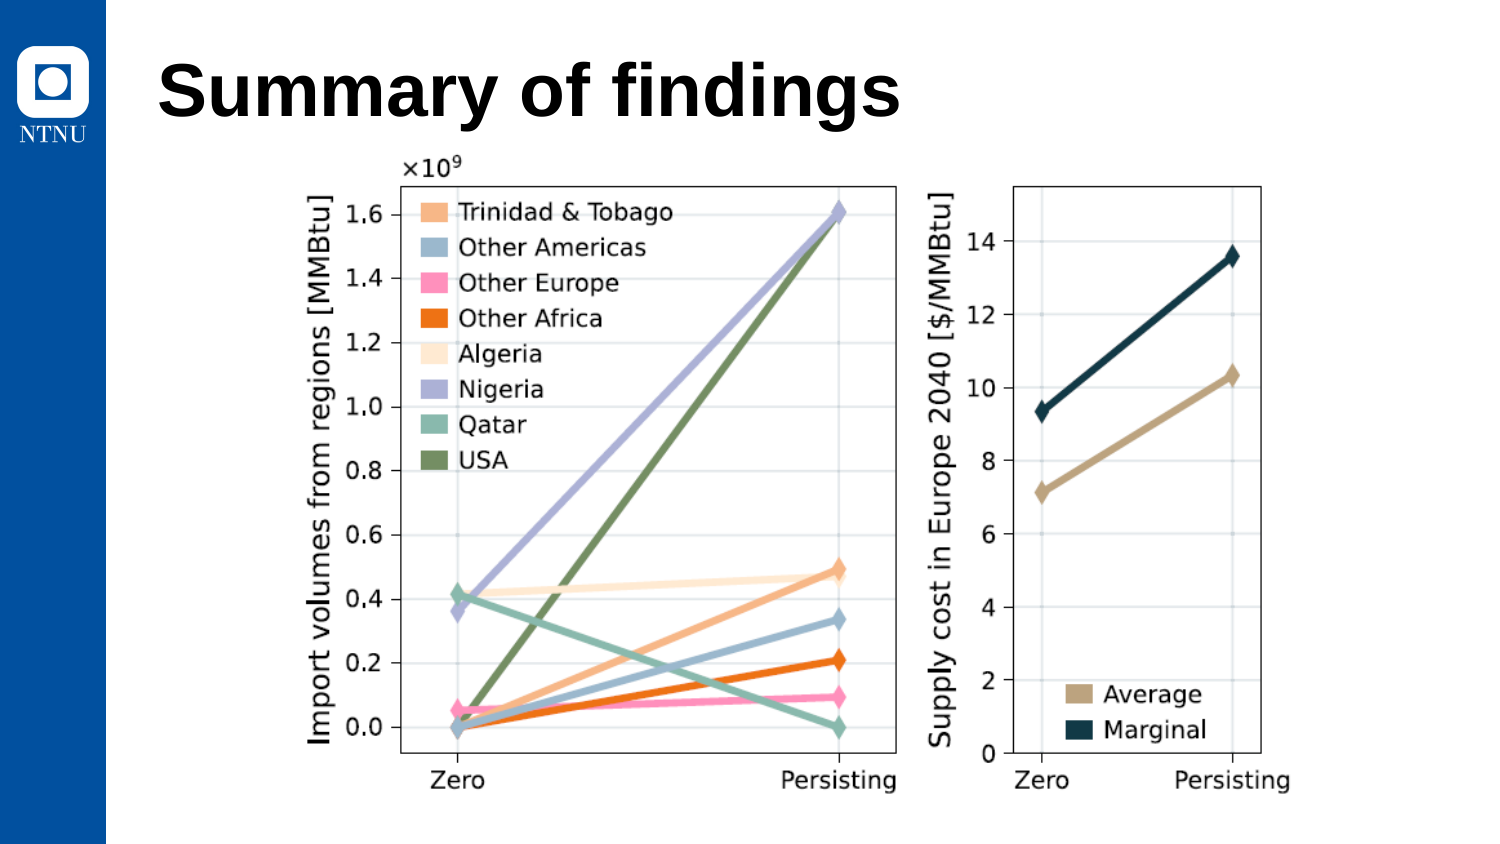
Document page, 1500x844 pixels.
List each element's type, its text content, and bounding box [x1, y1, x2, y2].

title Summary of findings [142, 33, 1436, 140]
picture [0, 0, 106, 844]
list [292, 149, 1307, 803]
